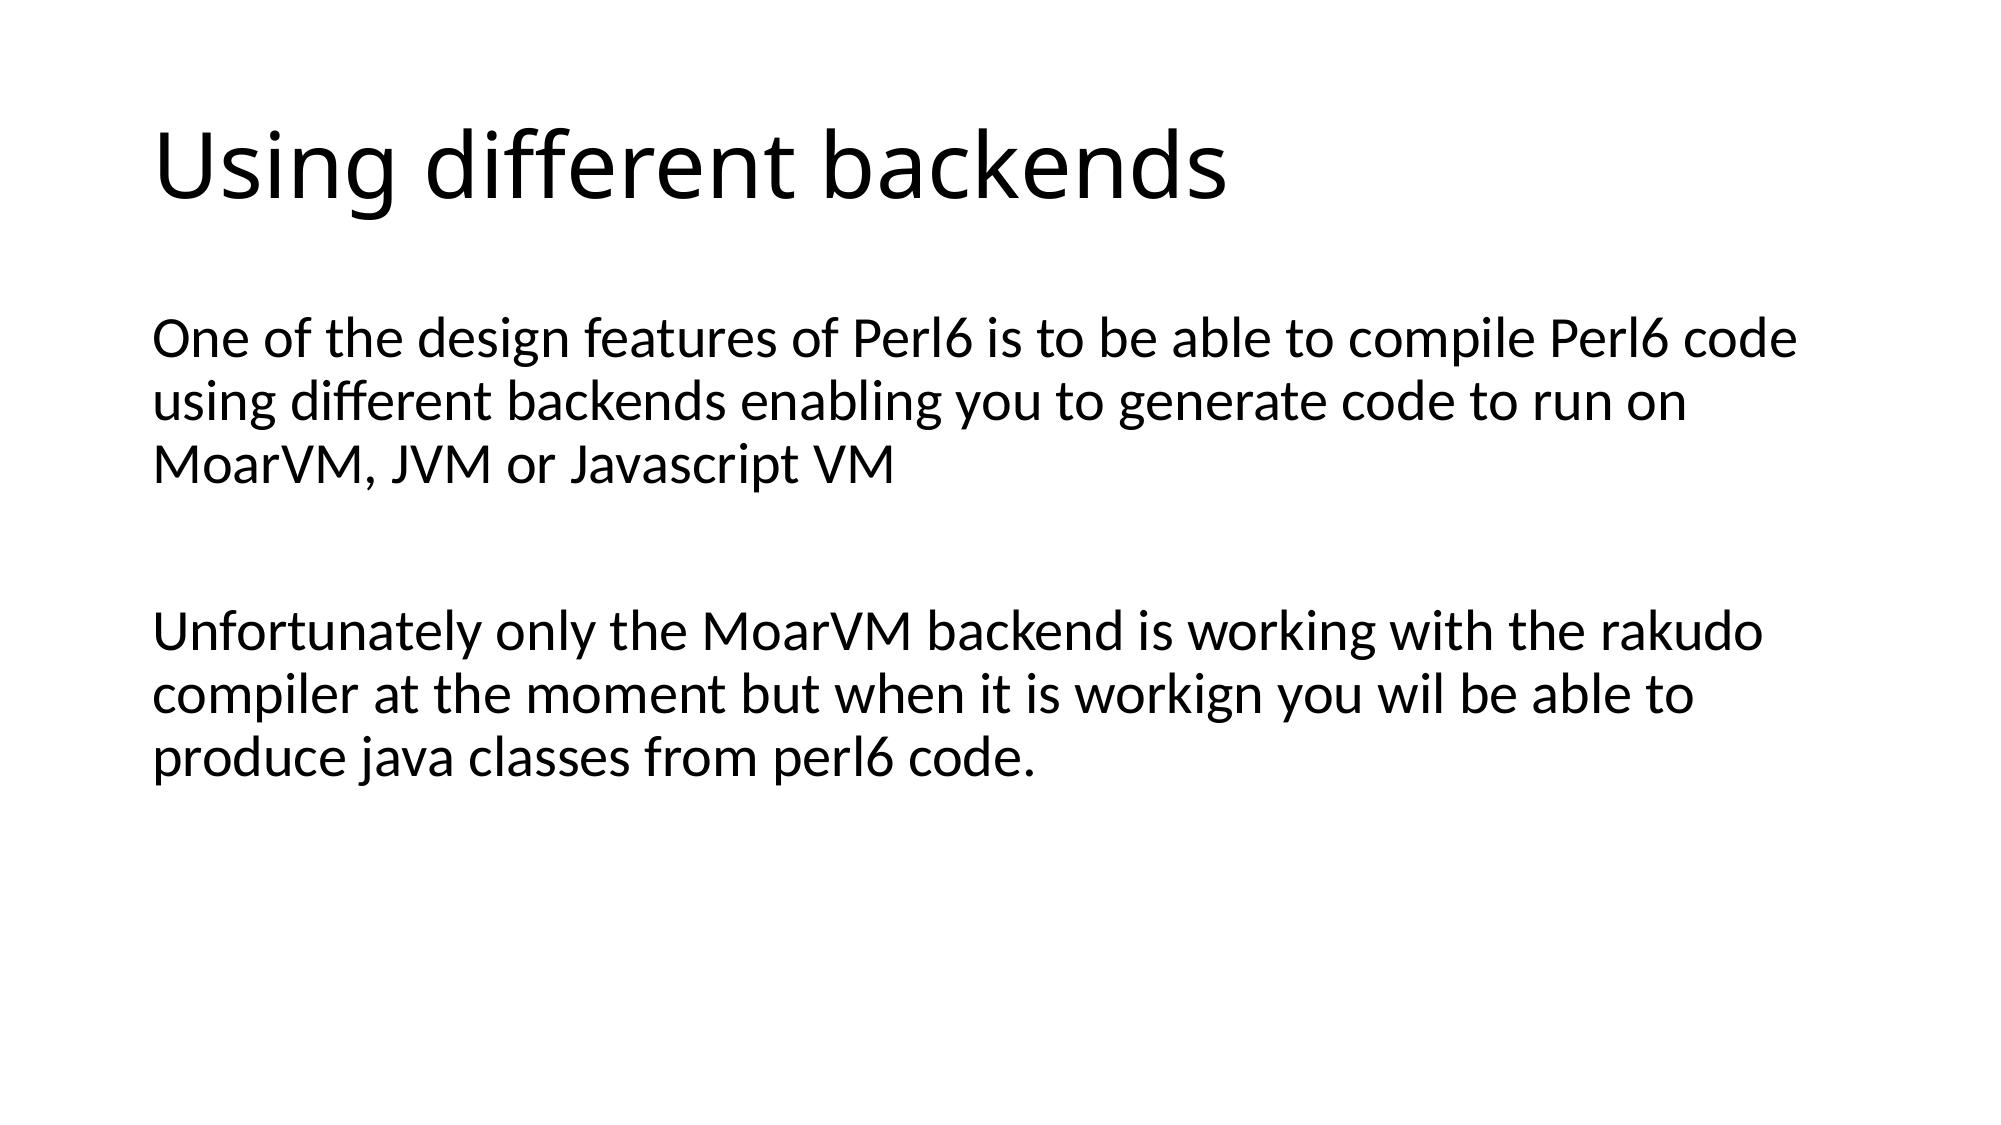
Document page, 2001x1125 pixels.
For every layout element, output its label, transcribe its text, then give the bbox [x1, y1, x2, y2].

list One of the design features of Perl6 is to be able to compile Perl6 code using different backends enabling you to generate code to run on MoarVM, JVM or Javascript VM Unfortunately only the MoarVM backend is working with the rakudo compiler at the moment but when it is workign you wil be able to produce java classes from perl6 code. [137, 299, 1863, 1014]
title Using different backends [137, 59, 1863, 278]
